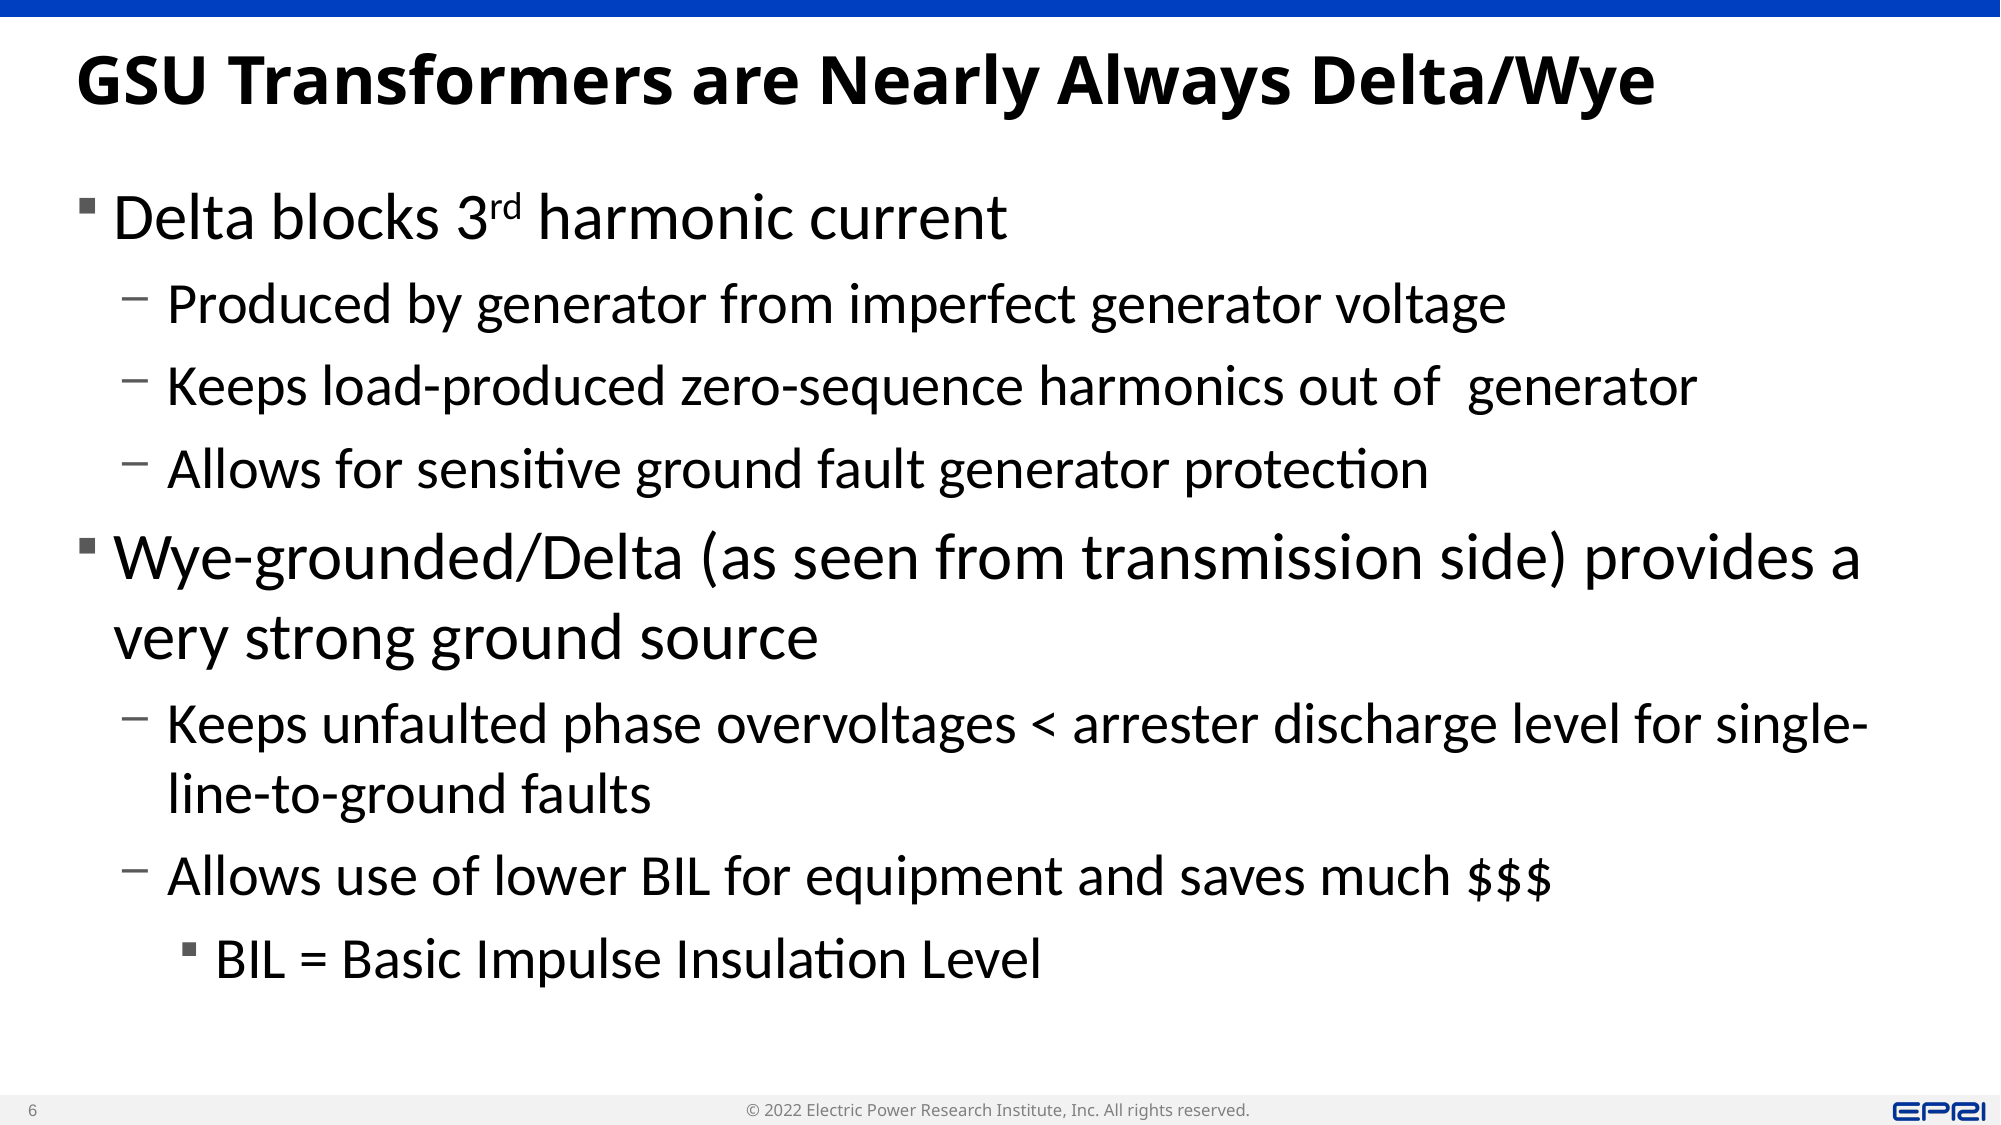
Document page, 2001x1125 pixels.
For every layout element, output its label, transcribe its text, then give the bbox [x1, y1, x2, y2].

picture [1892, 1102, 1986, 1121]
title GSU Transformers are Nearly Always Delta/Wye [59, 29, 1936, 151]
list Delta blocks 3rd harmonic current Produced by generator from imperfect generator voltage Keeps load-produced zero-sequence harmonics out of generator Allows for sensitive ground fault generator protection Wye-grounded/Delta (as seen from transmission side) provides a very strong ground source Keeps unfaulted phase overvoltages < arrester discharge level for single-line-to-ground faults Allows use of lower BIL for equipment and saves much $$$ BIL = Basic Impulse Insulation Level [59, 164, 1936, 1051]
